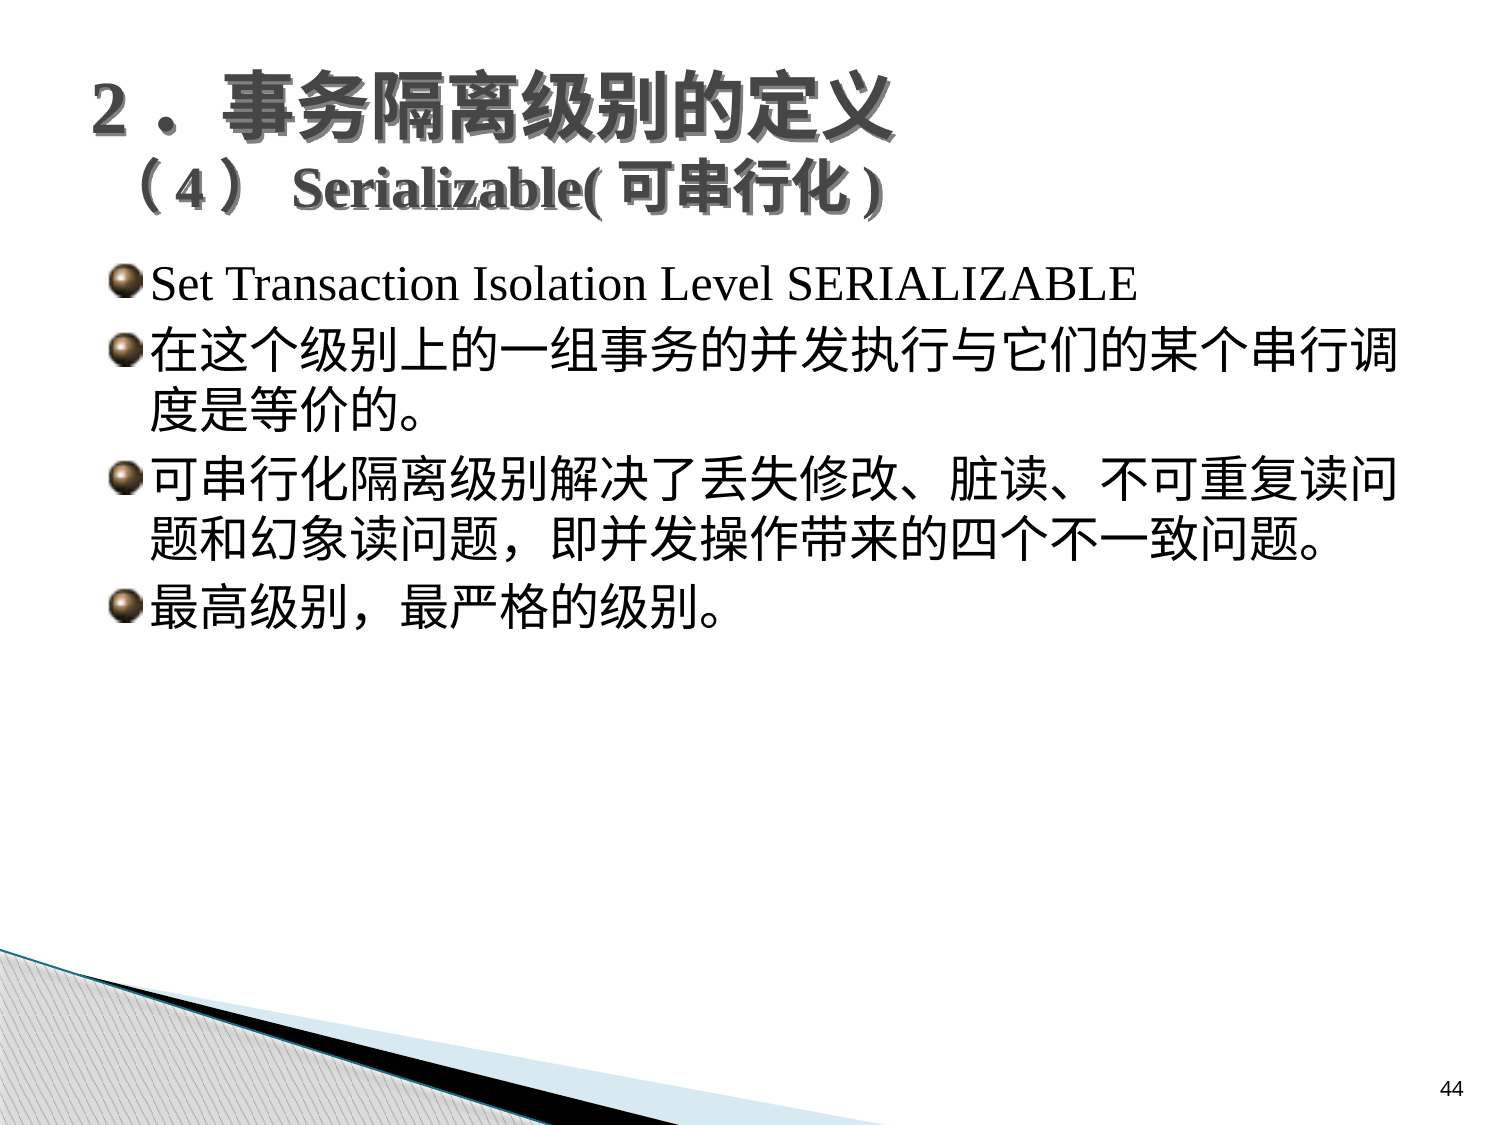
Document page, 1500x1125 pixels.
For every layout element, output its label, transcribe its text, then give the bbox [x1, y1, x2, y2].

picture [107, 587, 143, 623]
title 2．事务隔离级别的定义 （4）Serializable(可串行化) [75, 45, 1425, 233]
list Set Transaction Isolation Level SERIALIZABLE 在这个级别上的一组事务的并发执行与它们的某个串行调度是等价的。 可串行化隔离级别解决了丢失修改、脏读、不可重复读问题和幻象读问题，即并发操作带来的四个不一致问题。 最高级别，最严格的级别。 [75, 242, 1425, 986]
picture [107, 262, 143, 298]
picture [107, 459, 143, 495]
picture [107, 331, 143, 367]
slide_number 44 [1418, 1051, 1479, 1112]
